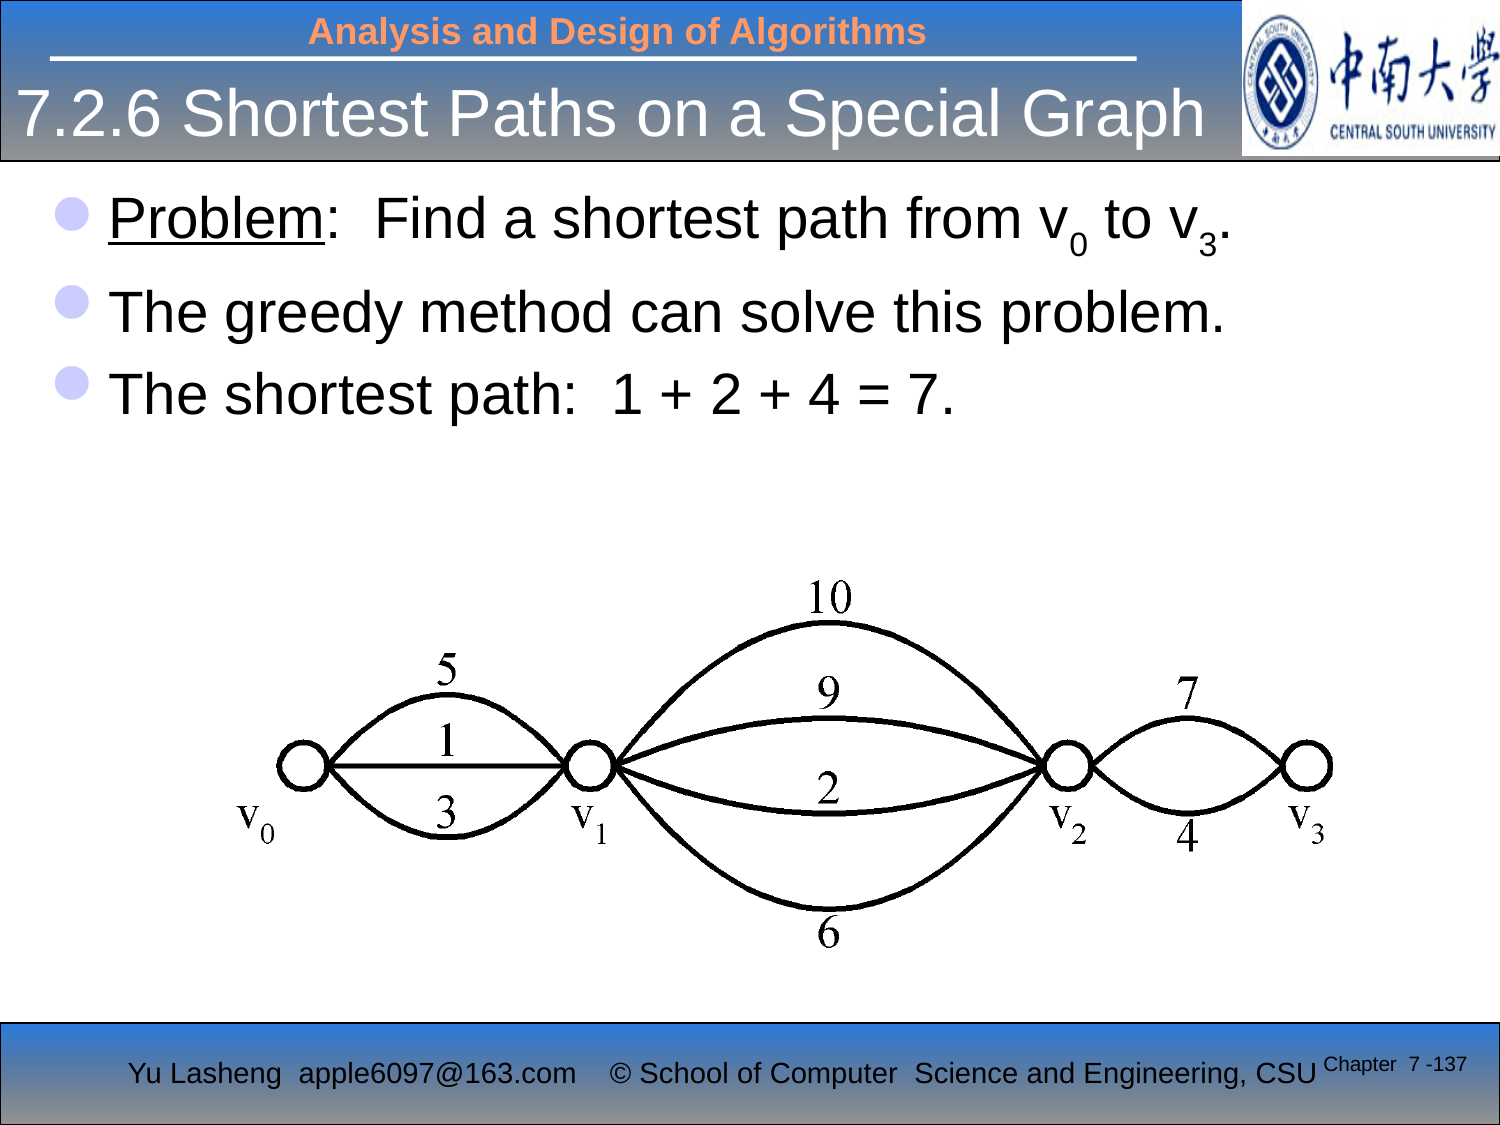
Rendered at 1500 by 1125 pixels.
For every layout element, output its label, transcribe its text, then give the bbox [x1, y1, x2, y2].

title 7.2.6 Shortest Paths on a Special Graph [0, 58, 1243, 162]
slide_number Chapter 7 -137 [1293, 1042, 1483, 1118]
list Problem: Find a shortest path from v0 to v3. The greedy method can solve this problem. The shortest path: 1 + 2 + 4 = 7. [34, 172, 1454, 1006]
picture [212, 562, 1351, 968]
picture [1242, 0, 1500, 156]
